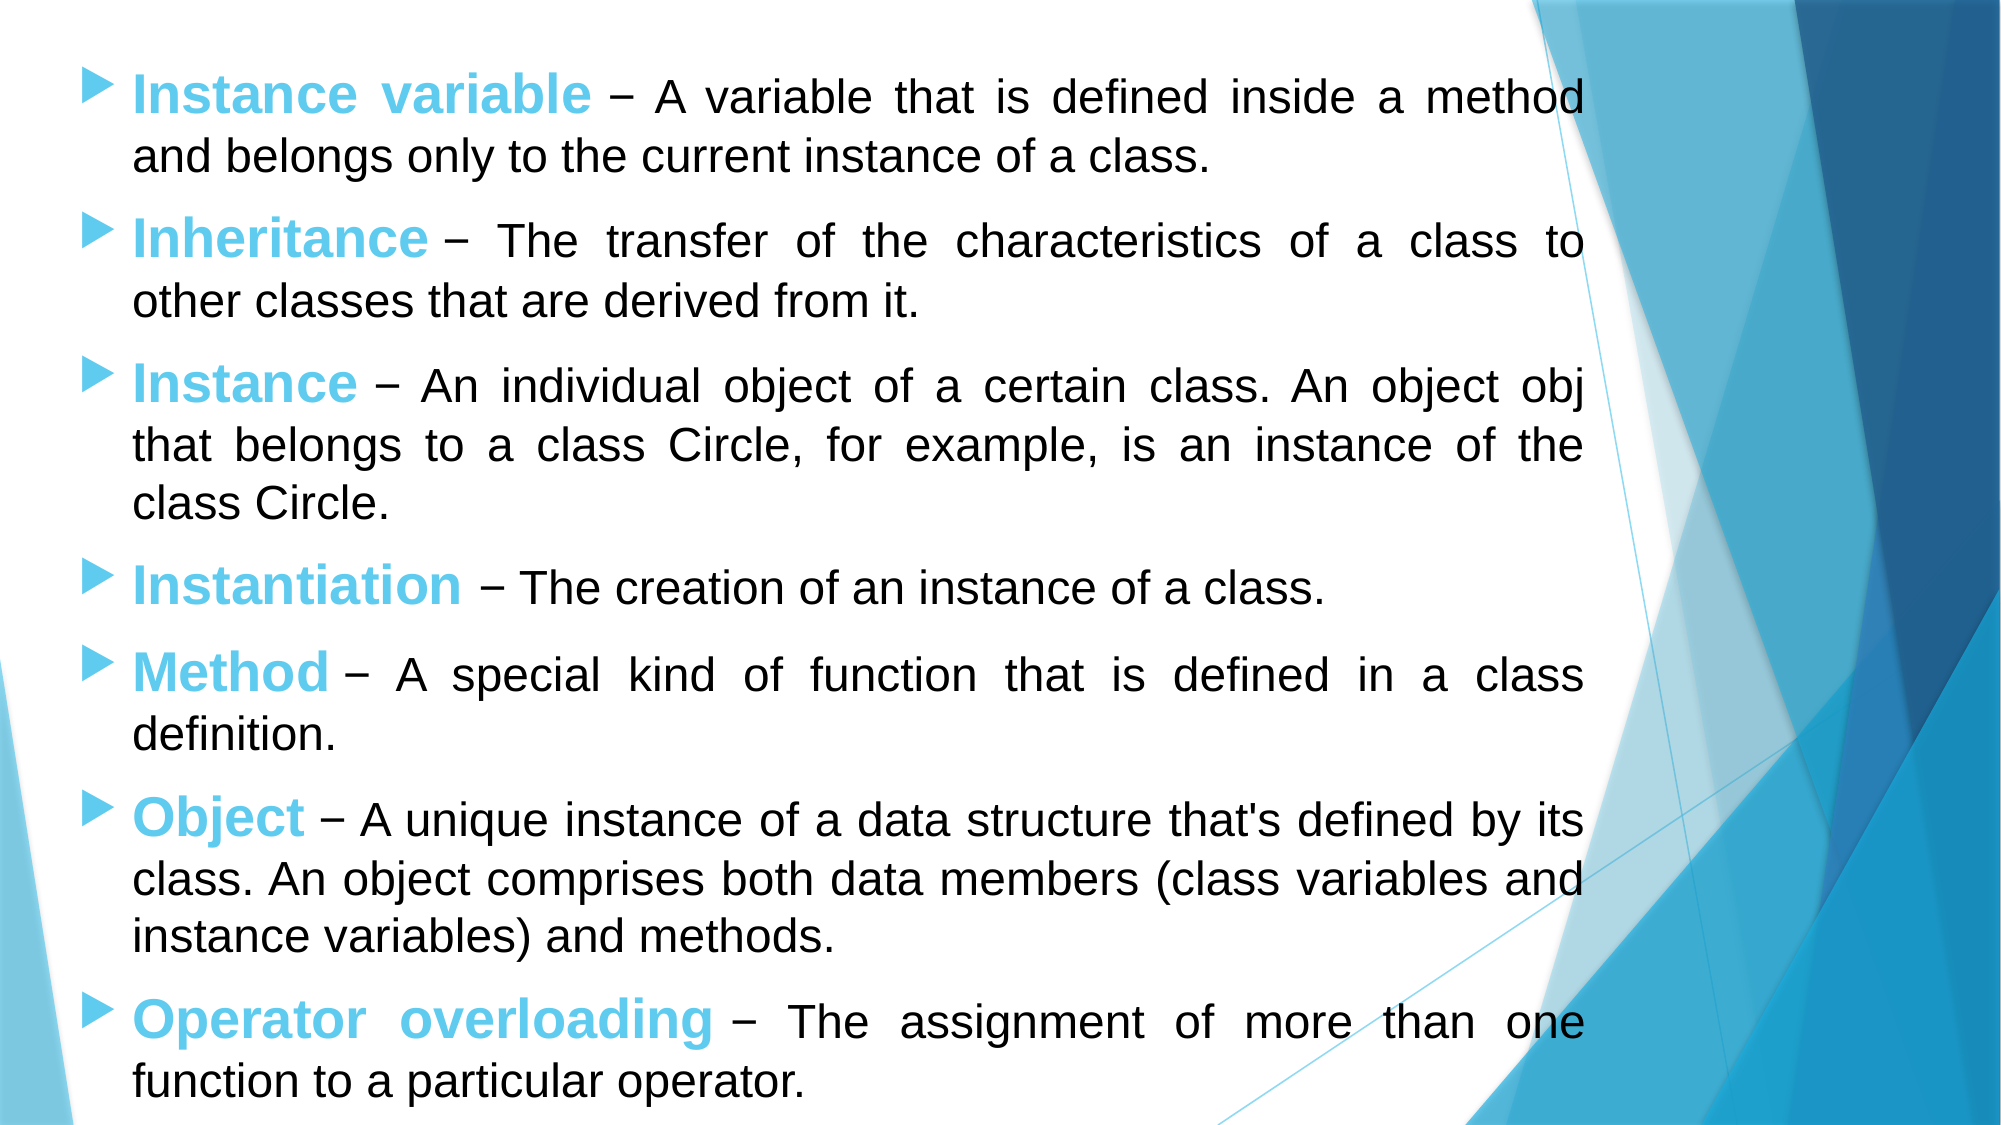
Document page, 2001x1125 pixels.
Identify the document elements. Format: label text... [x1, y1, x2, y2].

list Instance variable − A variable that is defined inside a method and belongs only to the current instance of a class. Inheritance − The transfer of the characteristics of a class to other classes that are derived from it. Instance − An individual object of a certain class. An object obj that belongs to a class Circle, for example, is an instance of the class Circle. Instantiation − The creation of an instance of a class. Method − A special kind of function that is defined in a class definition. Object − A unique instance of a data structure that's defined by its class. An object comprises both data members (class variables and instance variables) and methods. Operator overloading − The assignment of more than one function to a particular operator. [63, 50, 1603, 1125]
